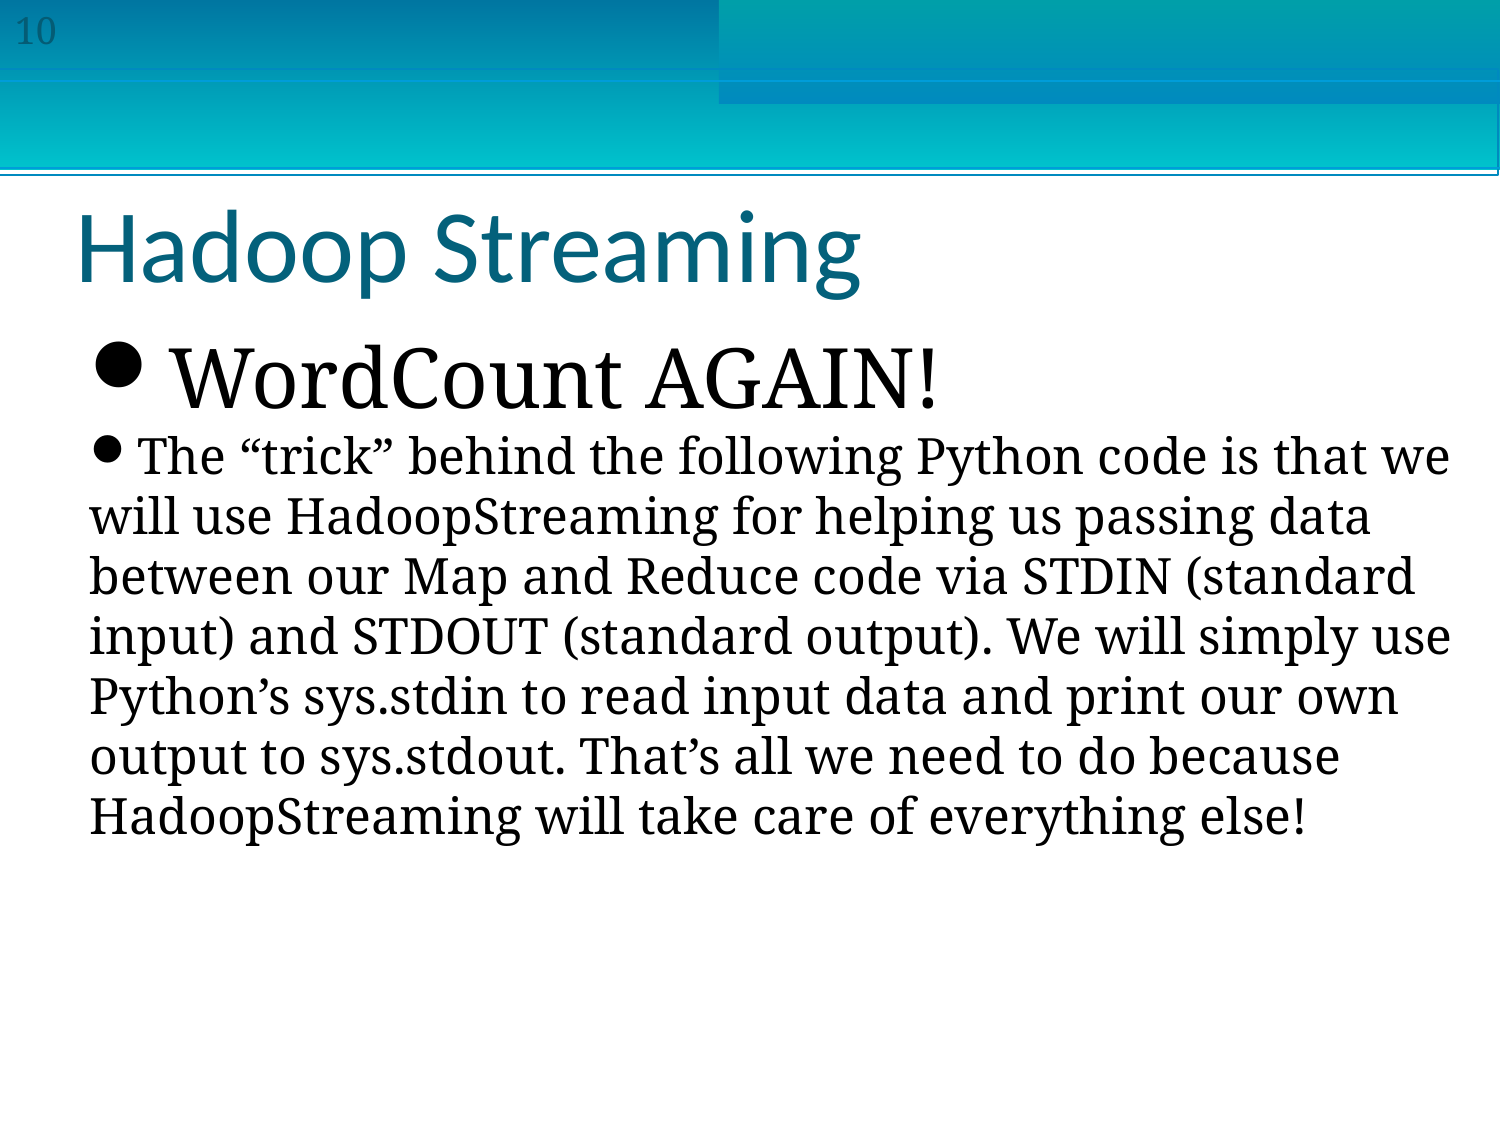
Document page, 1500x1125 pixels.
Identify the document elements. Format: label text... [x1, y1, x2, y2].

text_box 10 [0, 0, 1500, 1125]
